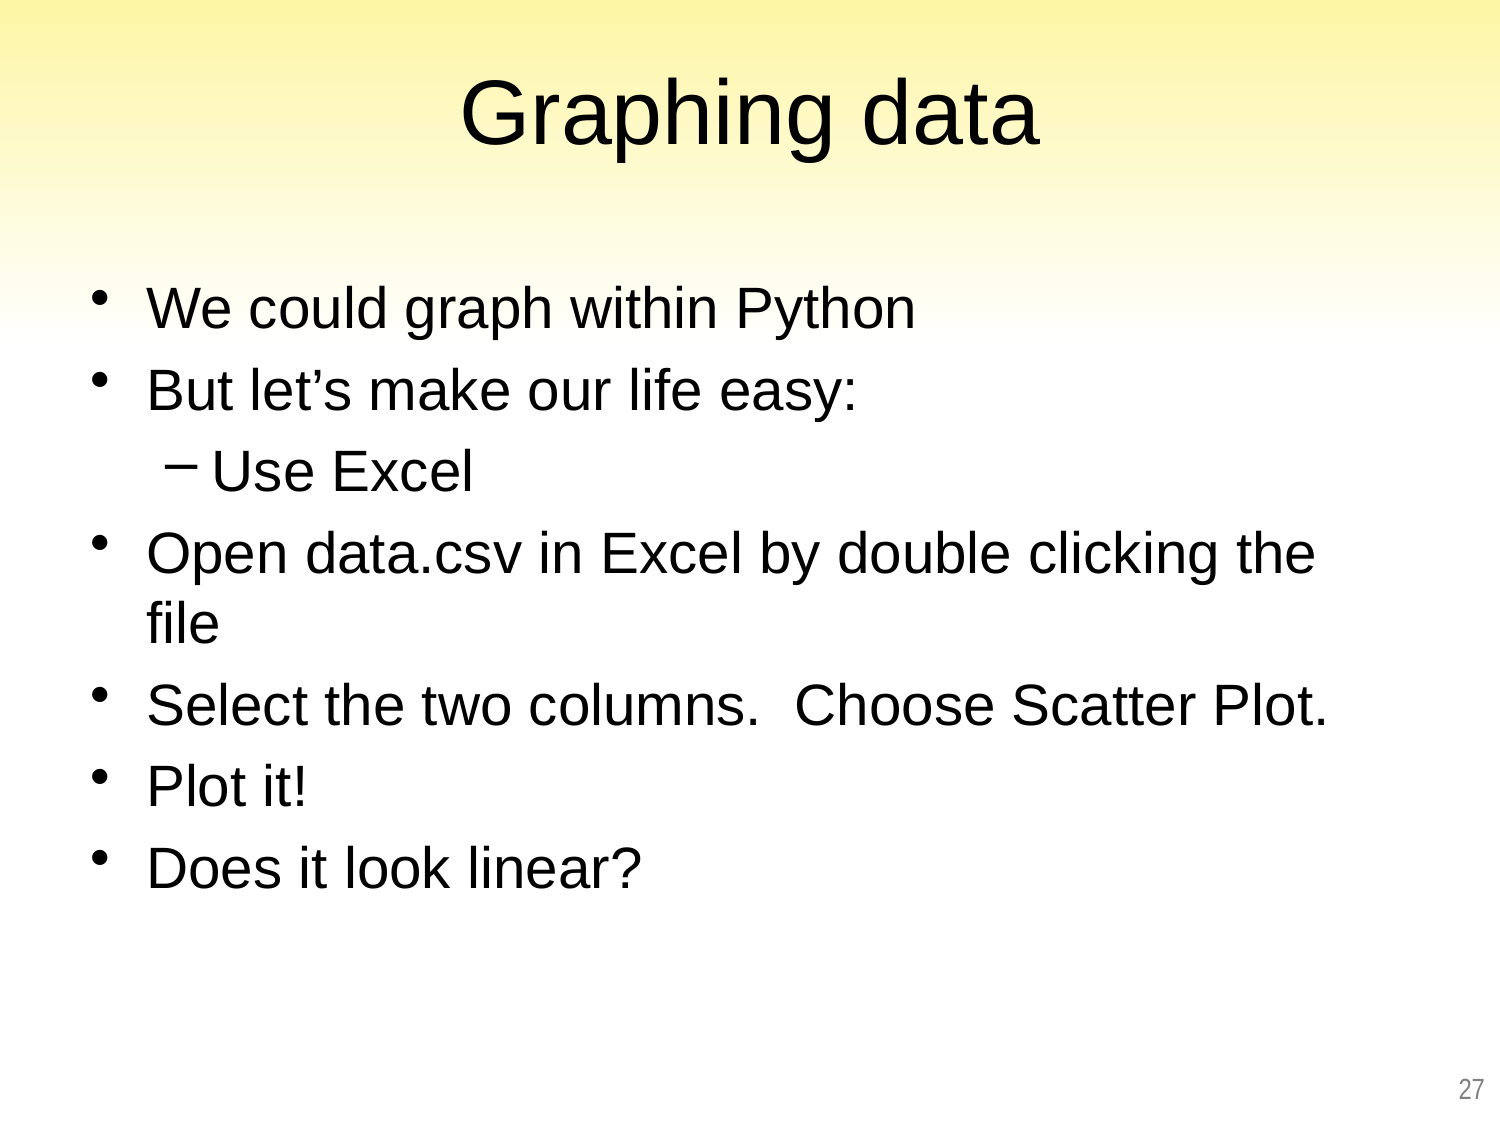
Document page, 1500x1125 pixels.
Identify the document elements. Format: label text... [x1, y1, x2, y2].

list We could graph within Python But let’s make our life easy: Use Excel Open data.csv in Excel by double clicking the file Select the two columns. Choose Scatter Plot. Plot it! Does it look linear? [75, 262, 1425, 1005]
slide_number 27 [1187, 1037, 1500, 1113]
title Graphing data [75, 45, 1425, 233]
